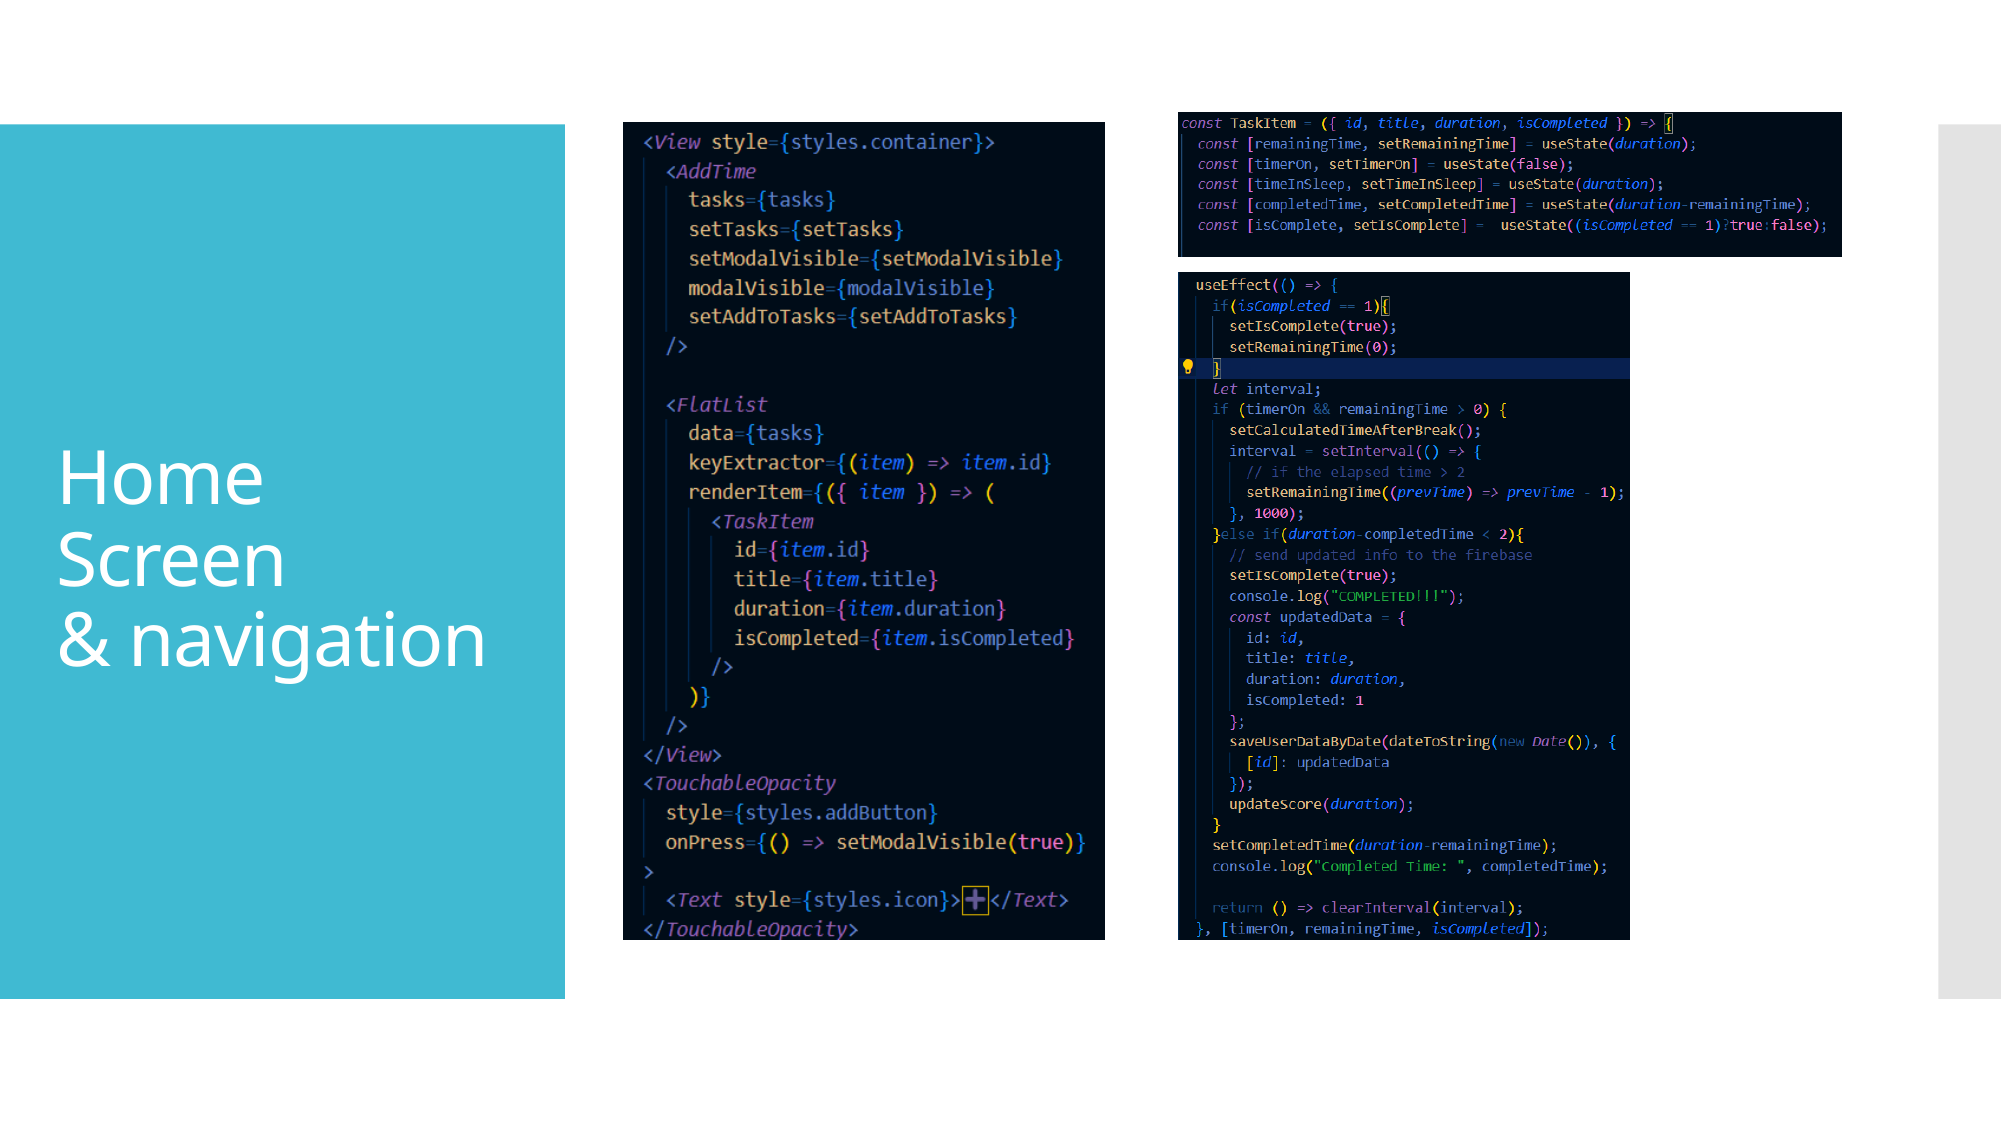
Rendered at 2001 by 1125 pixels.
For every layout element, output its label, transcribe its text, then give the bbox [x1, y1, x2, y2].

picture [623, 122, 1106, 940]
picture [1178, 271, 1630, 940]
title Home Screen & navigation [41, 184, 525, 940]
picture [1178, 112, 1842, 257]
